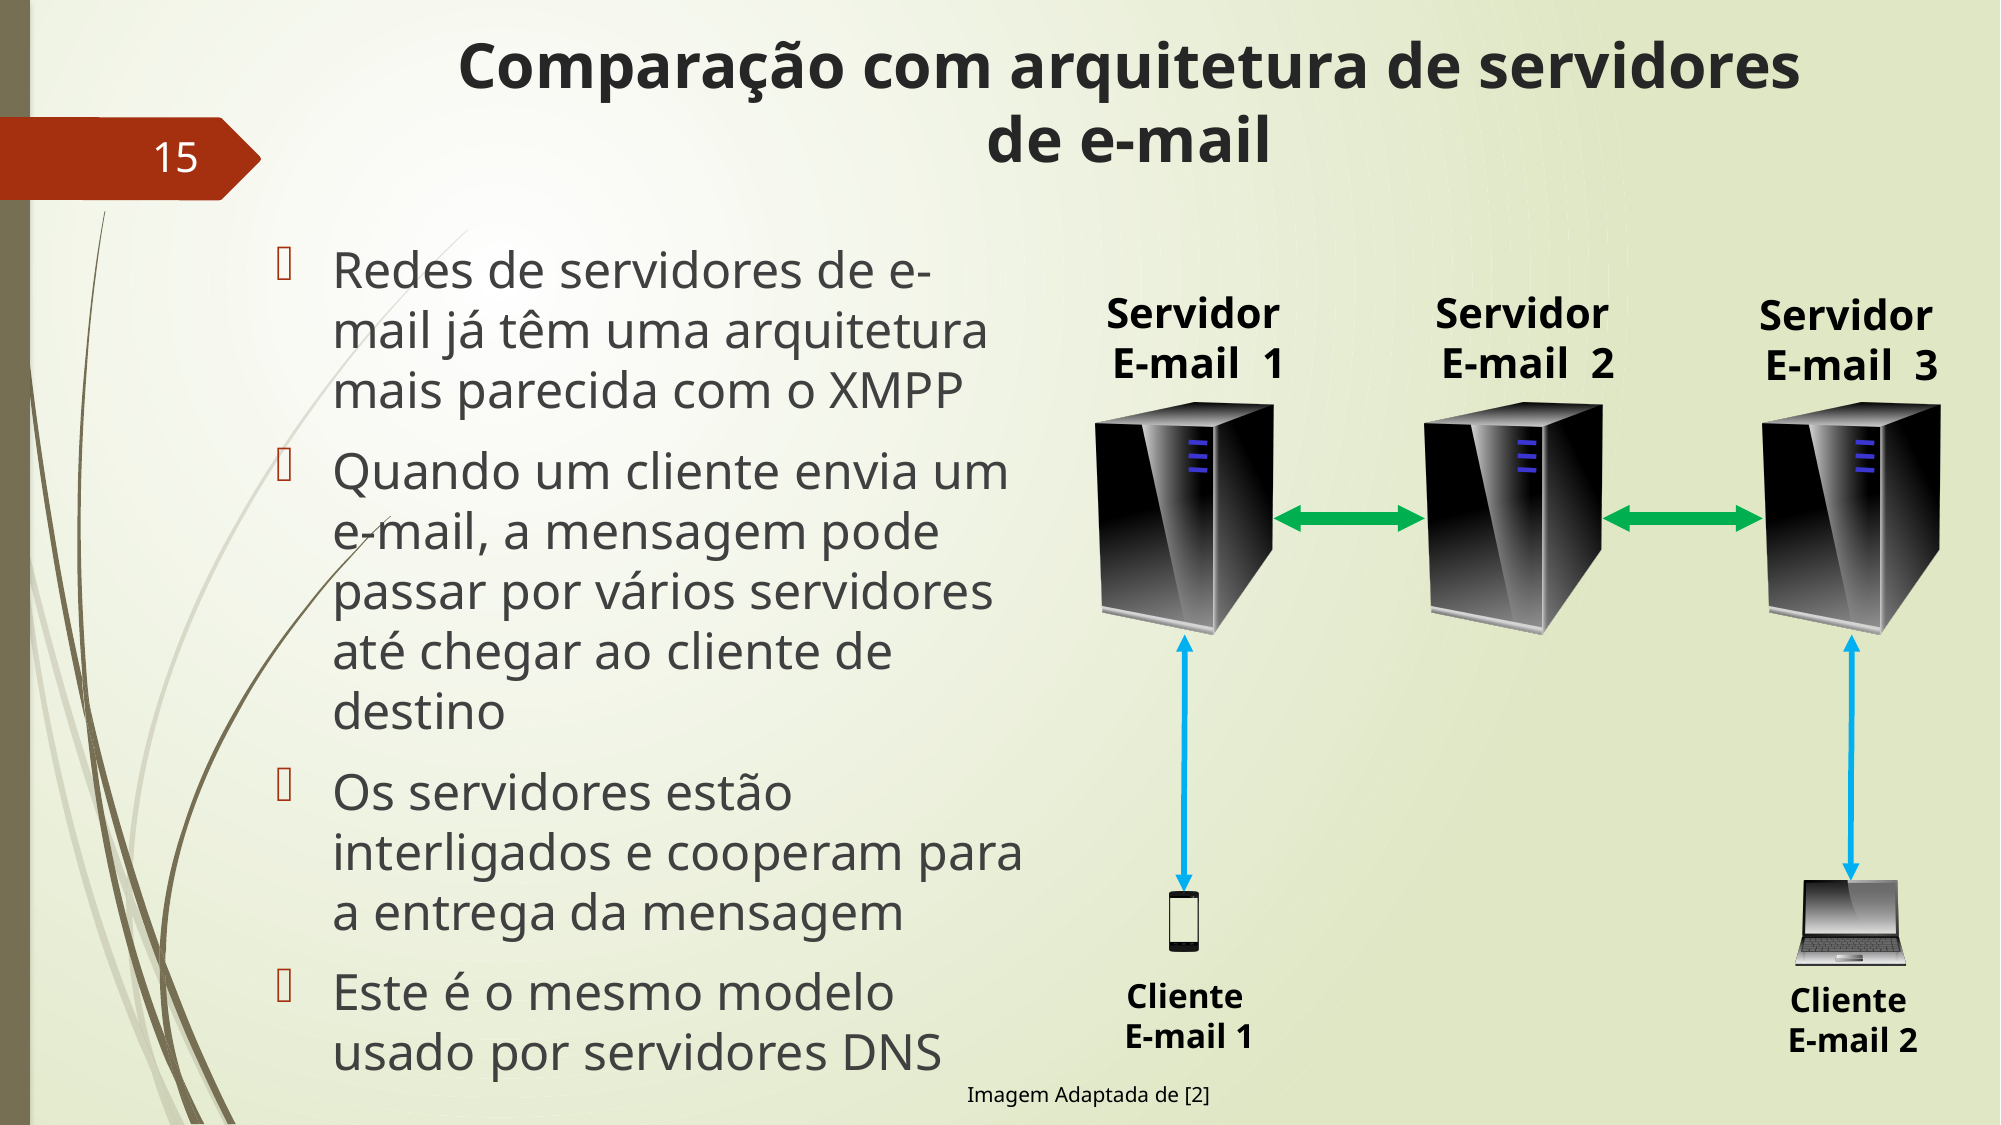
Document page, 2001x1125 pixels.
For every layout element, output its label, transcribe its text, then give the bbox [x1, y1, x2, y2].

list Redes de servidores de e-mail já têm uma arquitetura mais parecida com o XMPP Quando um cliente envia um e-mail, a mensagem pode passar por vários servidores até chegar ao cliente de destino Os servidores estão interligados e cooperam para a entrega da mensagem Este é o mesmo modelo usado por servidores DNS [260, 230, 1048, 1103]
slide_number 15 [87, 129, 216, 190]
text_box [1072, 278, 1978, 1069]
title Comparação com arquitetura de servidores de e-mail [425, 18, 1835, 184]
text_box Imagem Adaptada de [2] [952, 1074, 1226, 1115]
